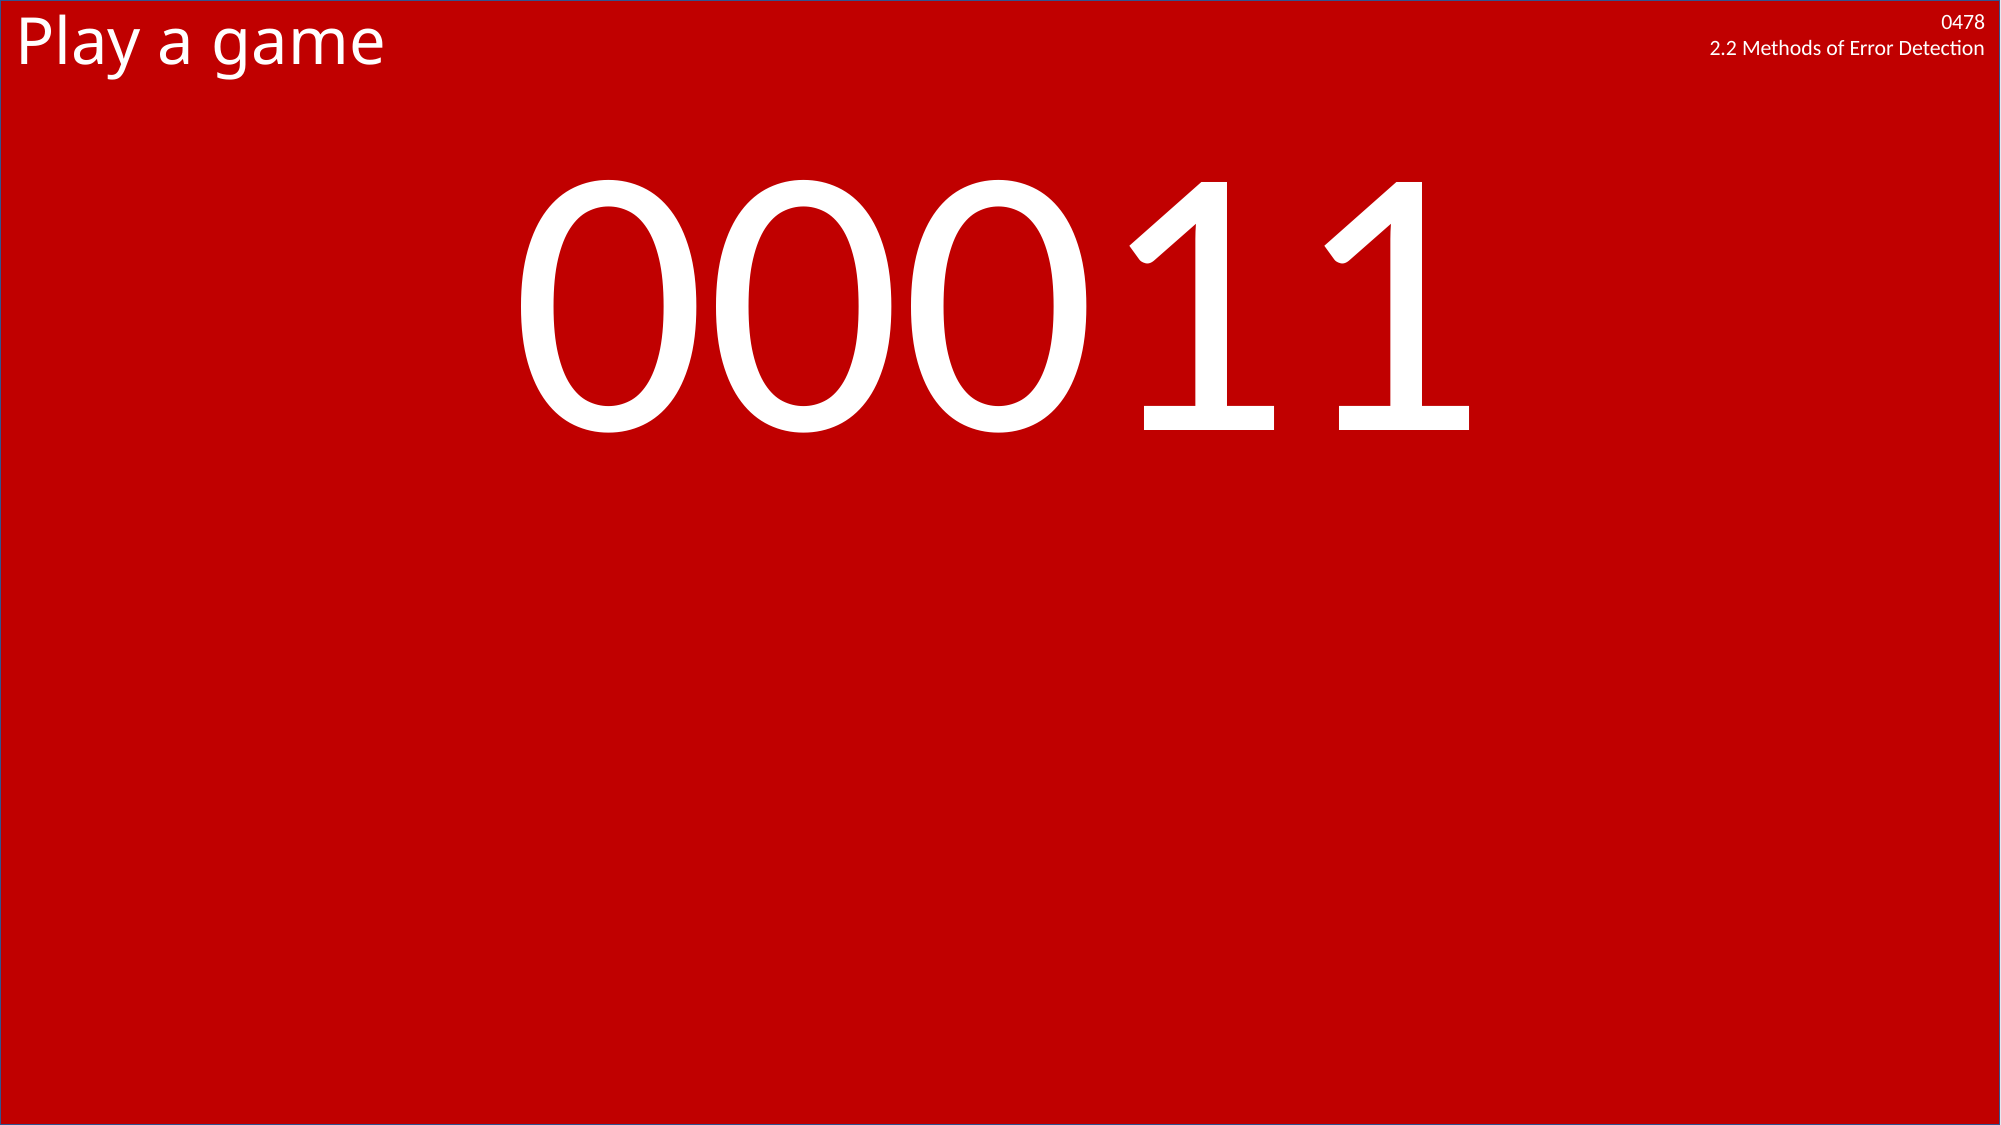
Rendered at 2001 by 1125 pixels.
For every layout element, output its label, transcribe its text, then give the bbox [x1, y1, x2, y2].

title Play a game [0, 0, 2000, 86]
list 00011 [0, 90, 2000, 1125]
